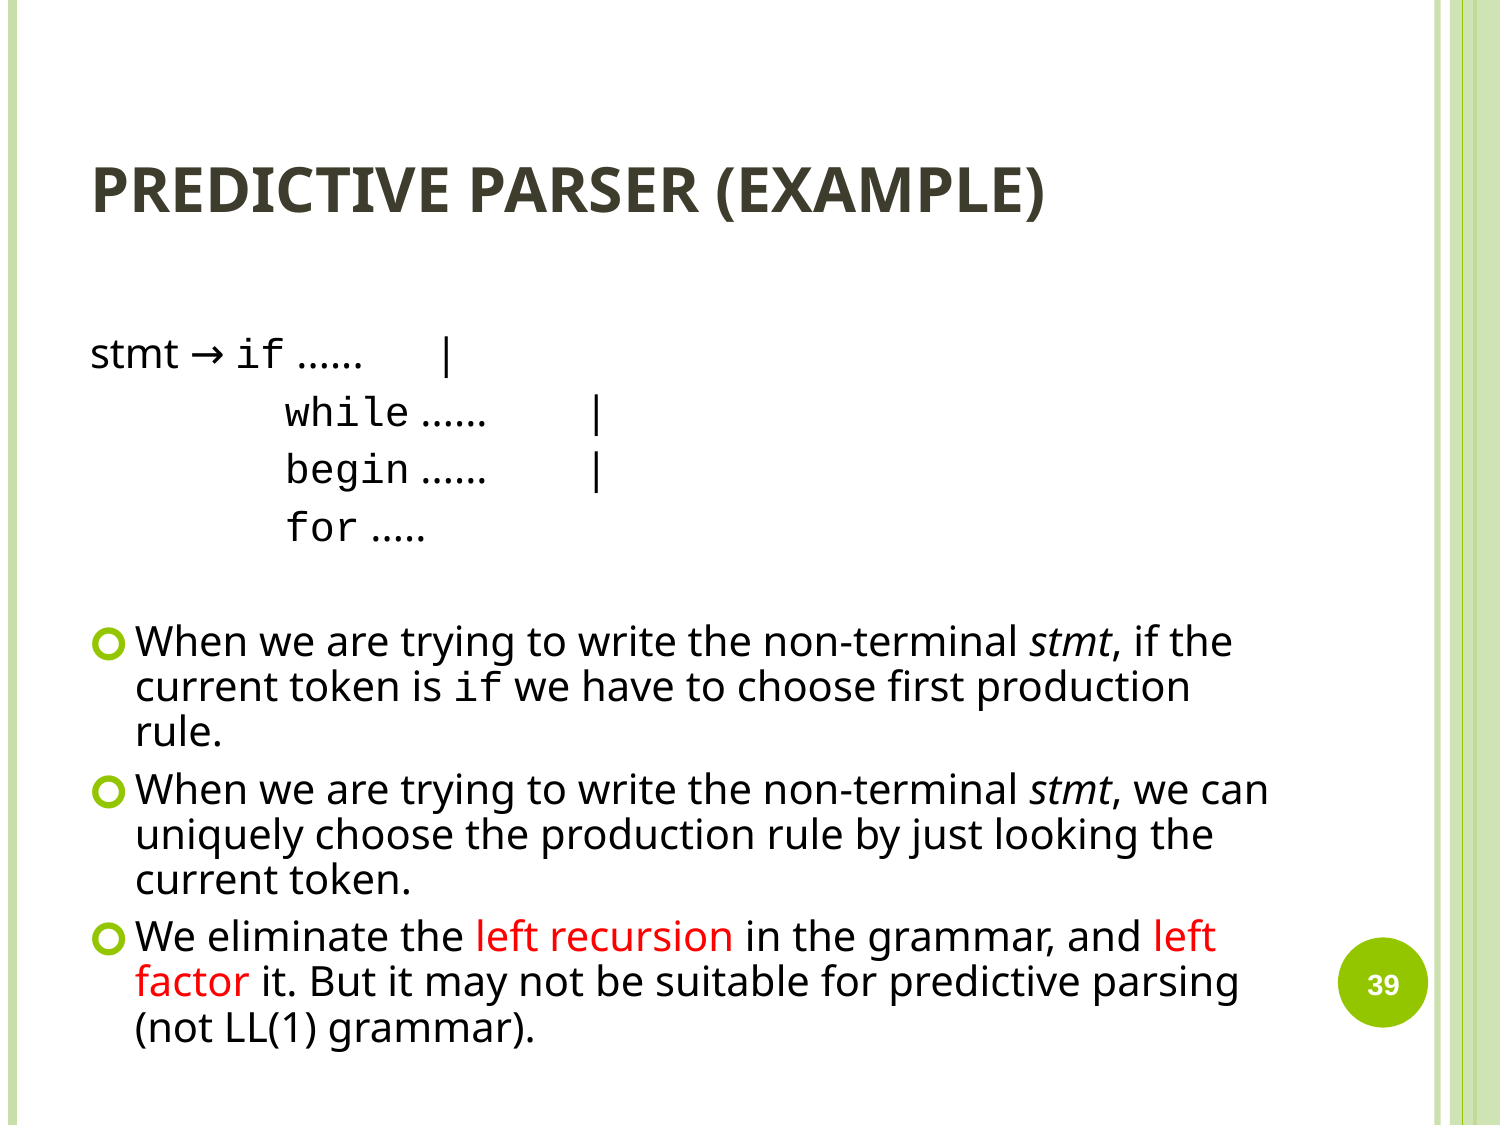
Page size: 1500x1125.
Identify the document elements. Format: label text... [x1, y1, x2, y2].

list stmt → if ...... | while ...... | begin ...... | for ..... When we are trying to write the non-terminal stmt, if the current token is if we have to choose first production rule. When we are trying to write the non-terminal stmt, we can uniquely choose the production rule by just looking the current token. We eliminate the left recursion in the grammar, and left factor it. But it may not be suitable for predictive parsing (not LL(1) grammar). [75, 262, 1300, 1062]
title PREDICTIVE PARSER (EXAMPLE) [75, 45, 1300, 233]
text_box 39 [1333, 940, 1434, 1026]
